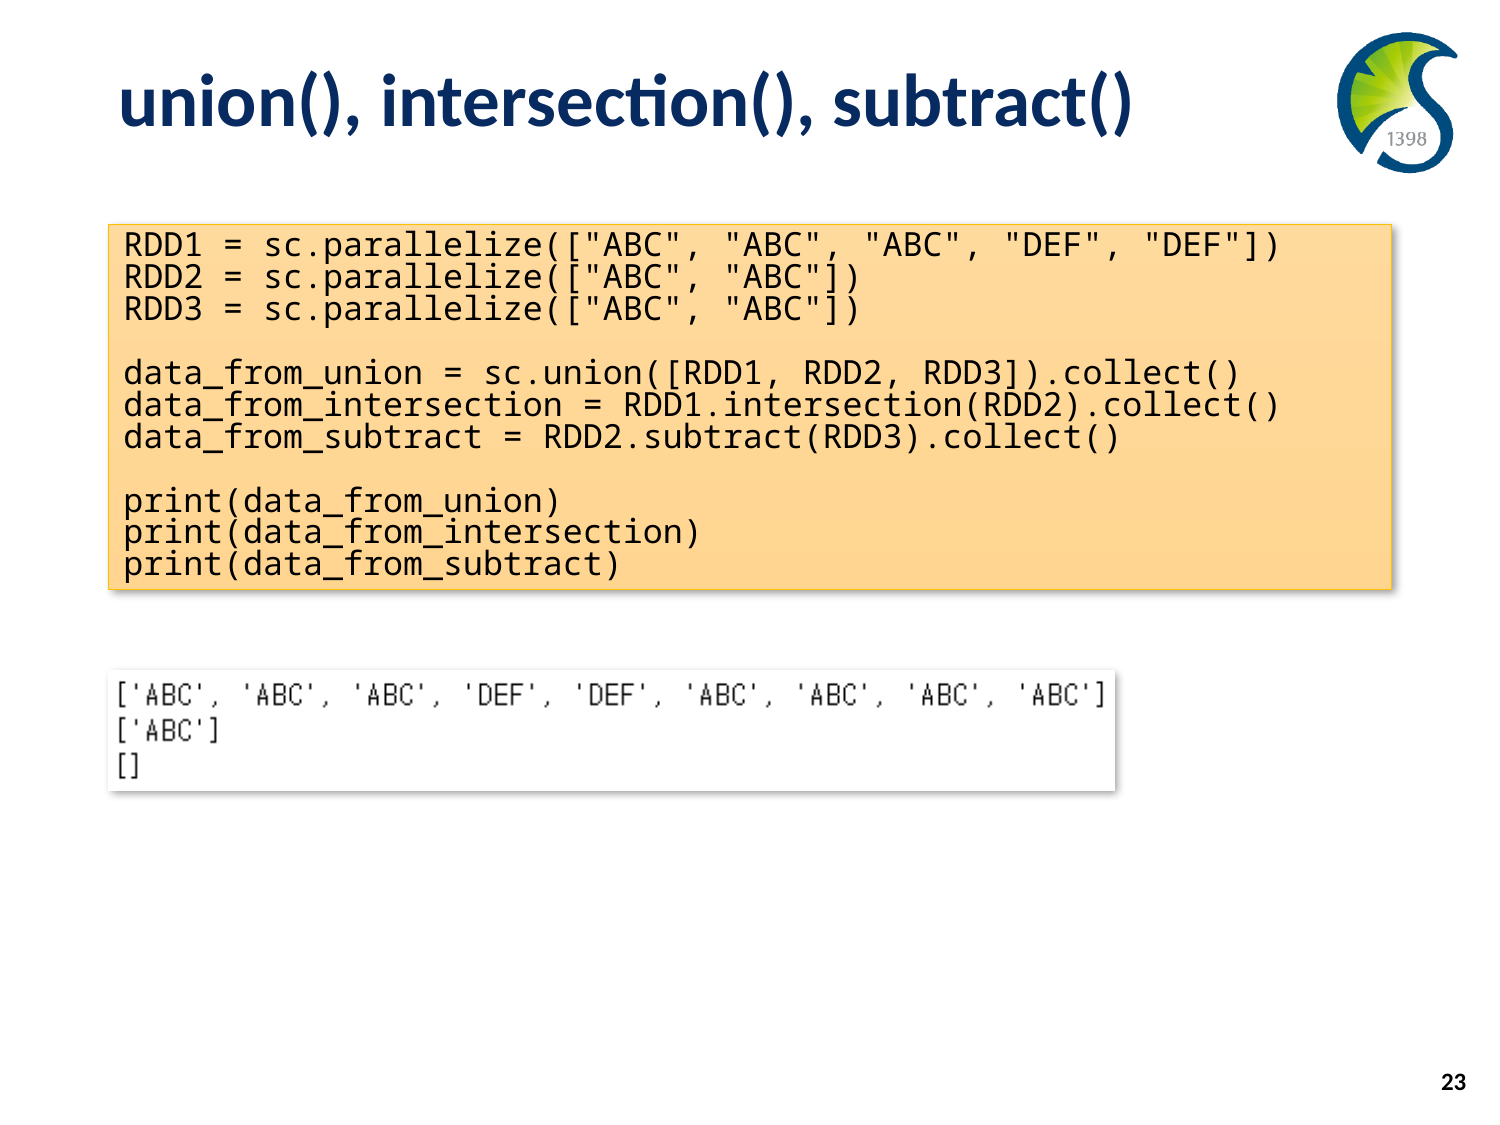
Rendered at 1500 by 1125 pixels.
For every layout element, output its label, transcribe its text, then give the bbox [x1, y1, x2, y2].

picture [1397, 31, 1458, 174]
picture [108, 670, 1115, 791]
slide_number 23 [1403, 1050, 1482, 1111]
text_box RDD1 = sc.parallelize(["ABC", "ABC", "ABC", "DEF", "DEF"]) RDD2 = sc.parallelize(["ABC", "ABC"]) RDD3 = sc.parallelize(["ABC", "ABC"]) data_from_union = sc.union([RDD1, RDD2, RDD3]).collect() data_from_intersection = RDD1.intersection(RDD2).collect() data_from_subtract = RDD2.subtract(RDD3).collect() print(data_from_union) print(data_from_intersection) print(data_from_subtract) [108, 224, 1392, 590]
title union(), intersection(), subtract() [103, 27, 1397, 179]
